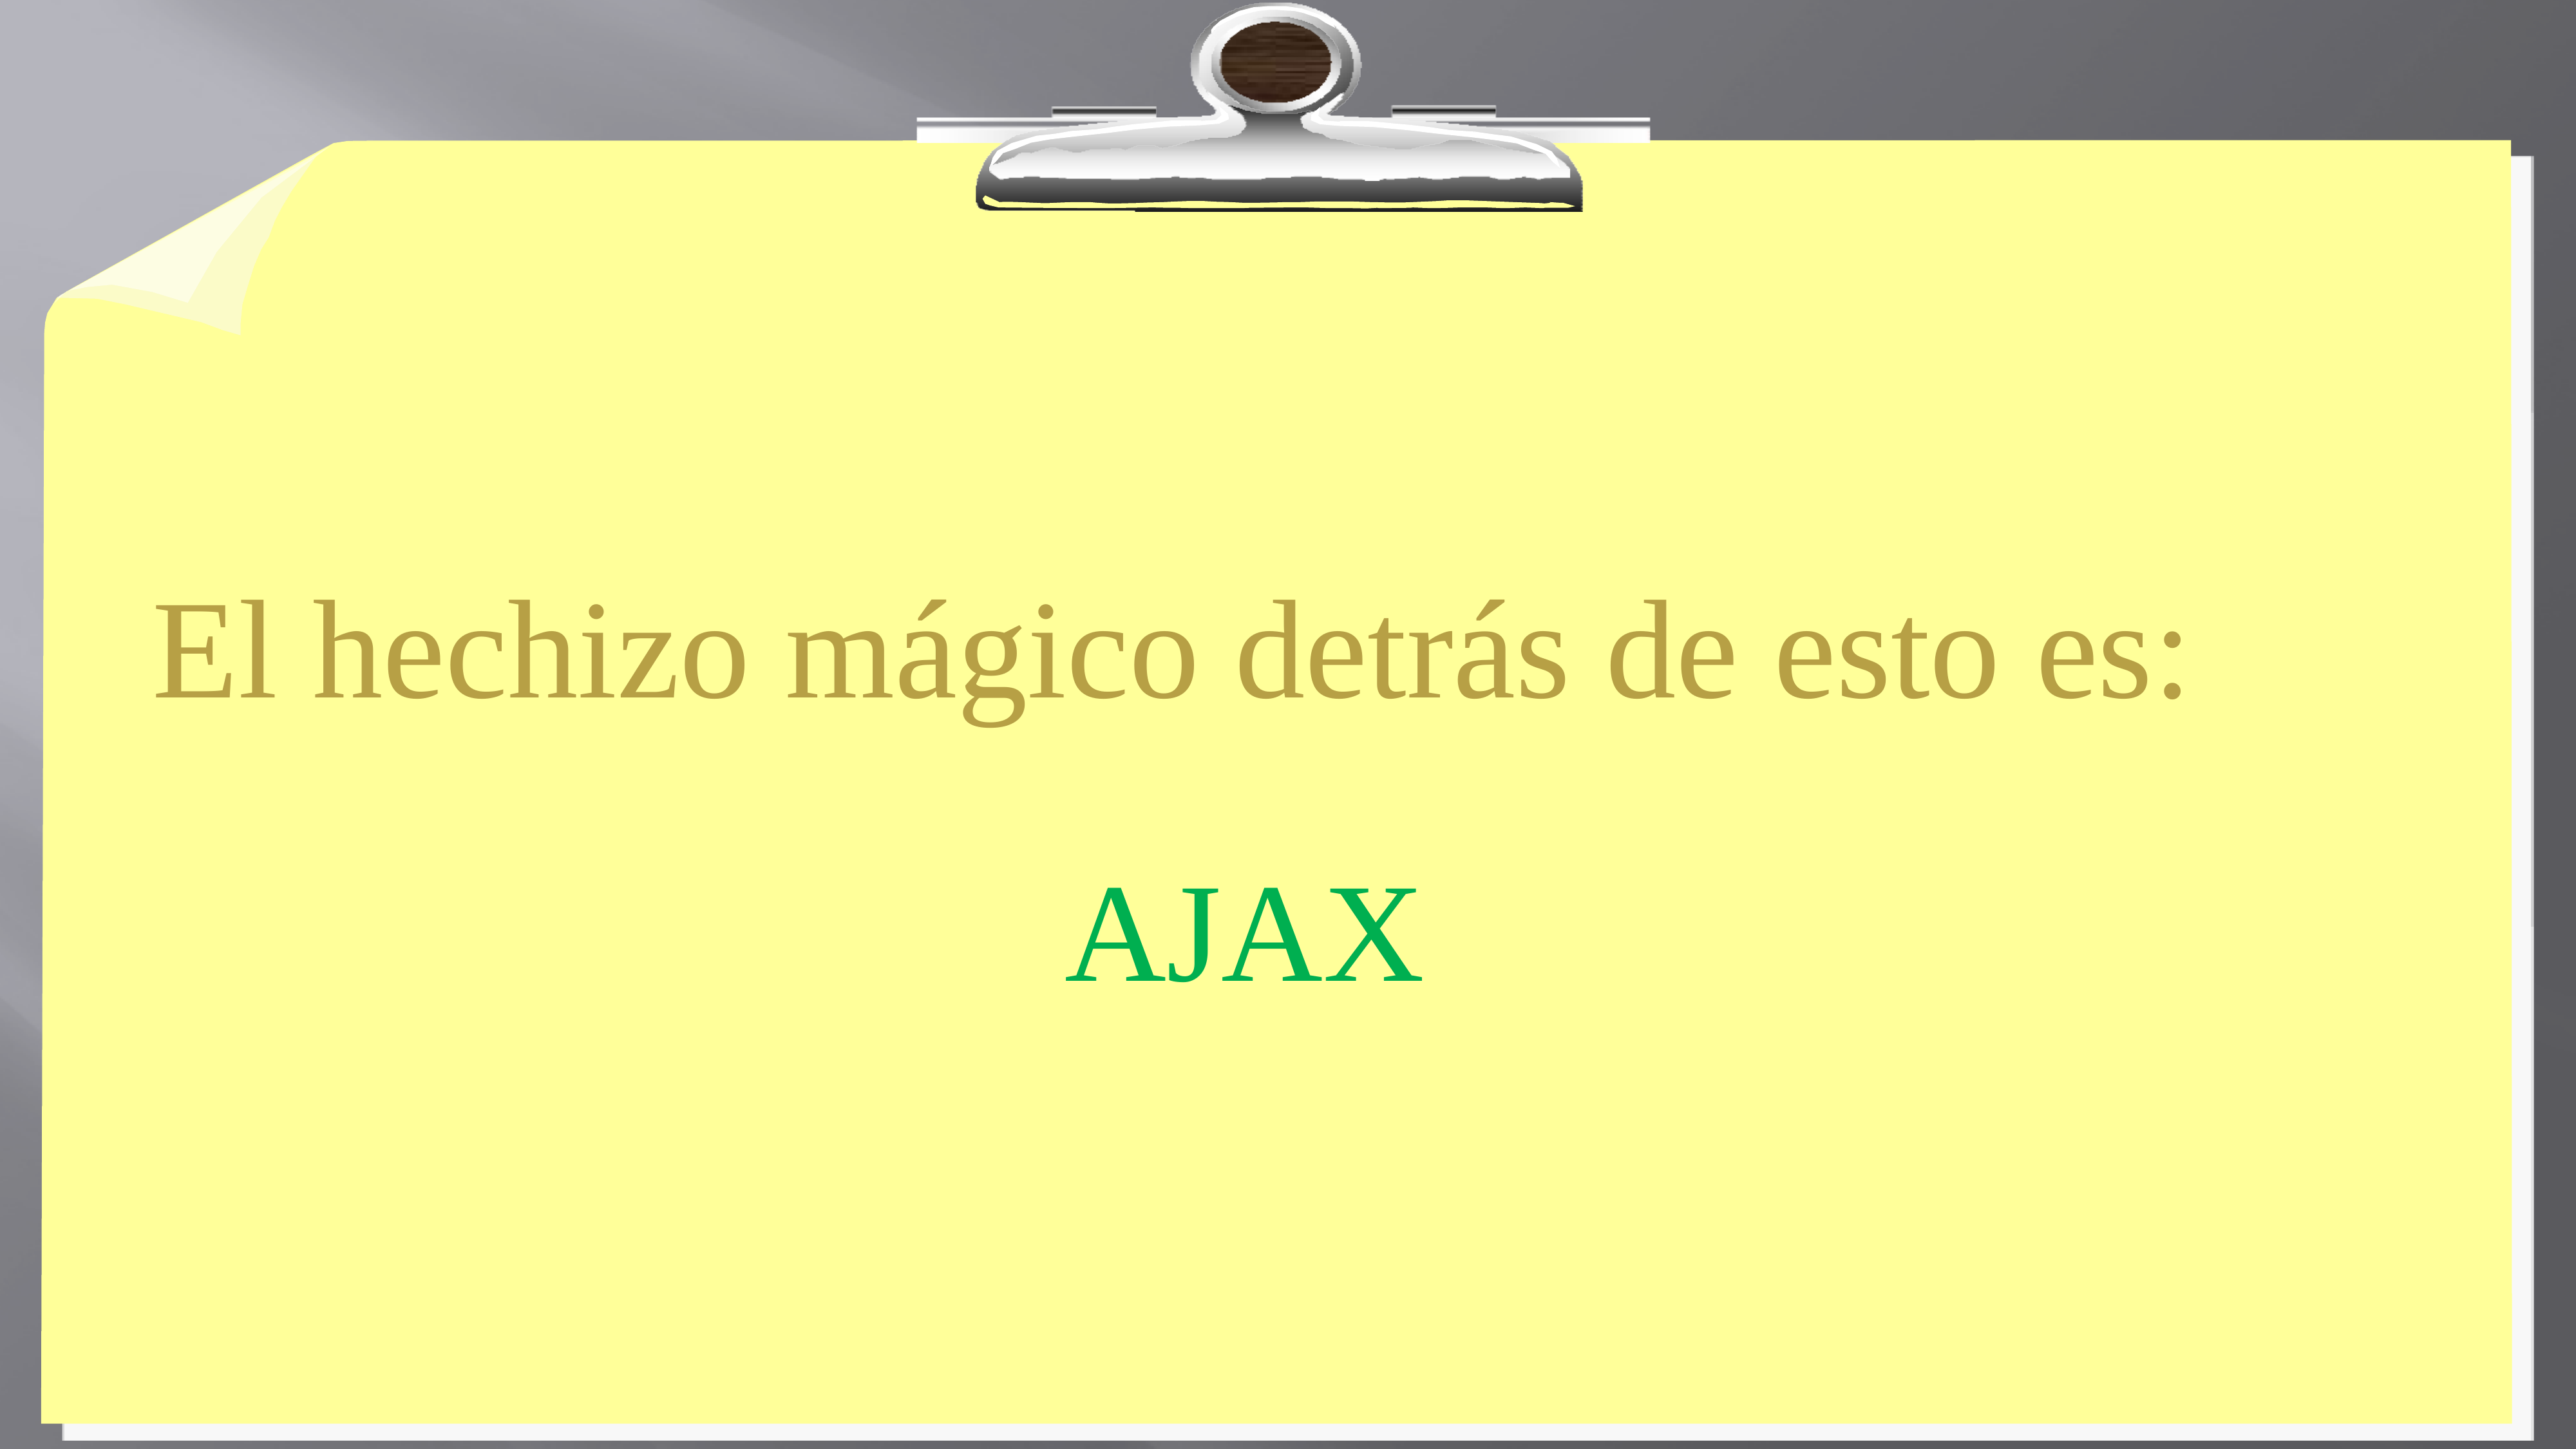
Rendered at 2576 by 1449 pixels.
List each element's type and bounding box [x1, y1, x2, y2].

text_box [41, 3, 2534, 1441]
